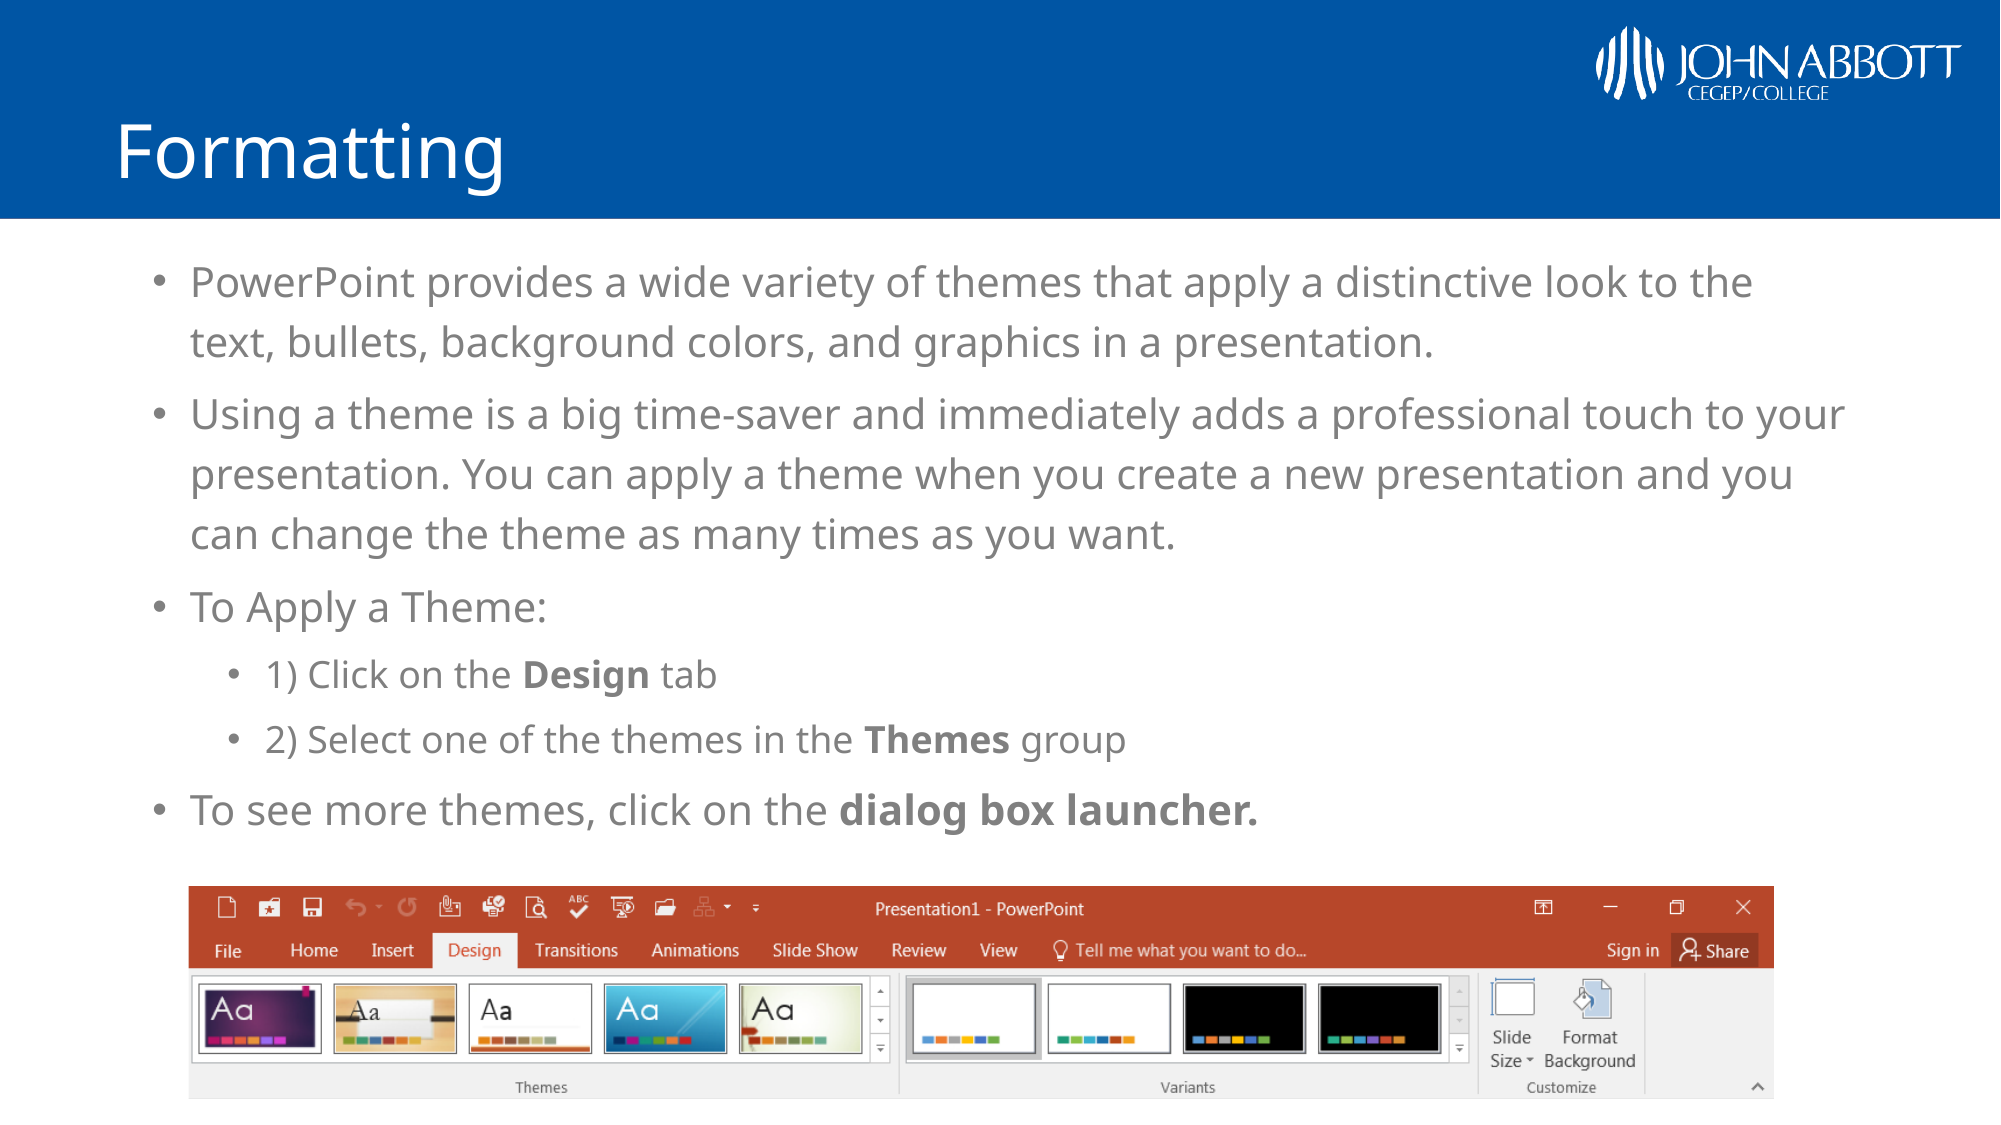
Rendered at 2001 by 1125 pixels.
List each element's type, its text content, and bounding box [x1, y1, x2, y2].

picture [188, 886, 1774, 1099]
picture [1863, 26, 1962, 100]
list PowerPoint provides a wide variety of themes that apply a distinctive look to the text, bullets, background colors, and graphics in a presentation. Using a theme is a big time-saver and immediately adds a professional touch to your presentation. You can apply a theme when you create a new presentation and you can change the theme as many times as you want. To Apply a Theme: 1) Click on the Design tab 2) Select one of the themes in the Themes group To see more themes, click on the dialog box launcher. [137, 238, 1863, 1014]
title Formatting [99, 0, 1863, 202]
